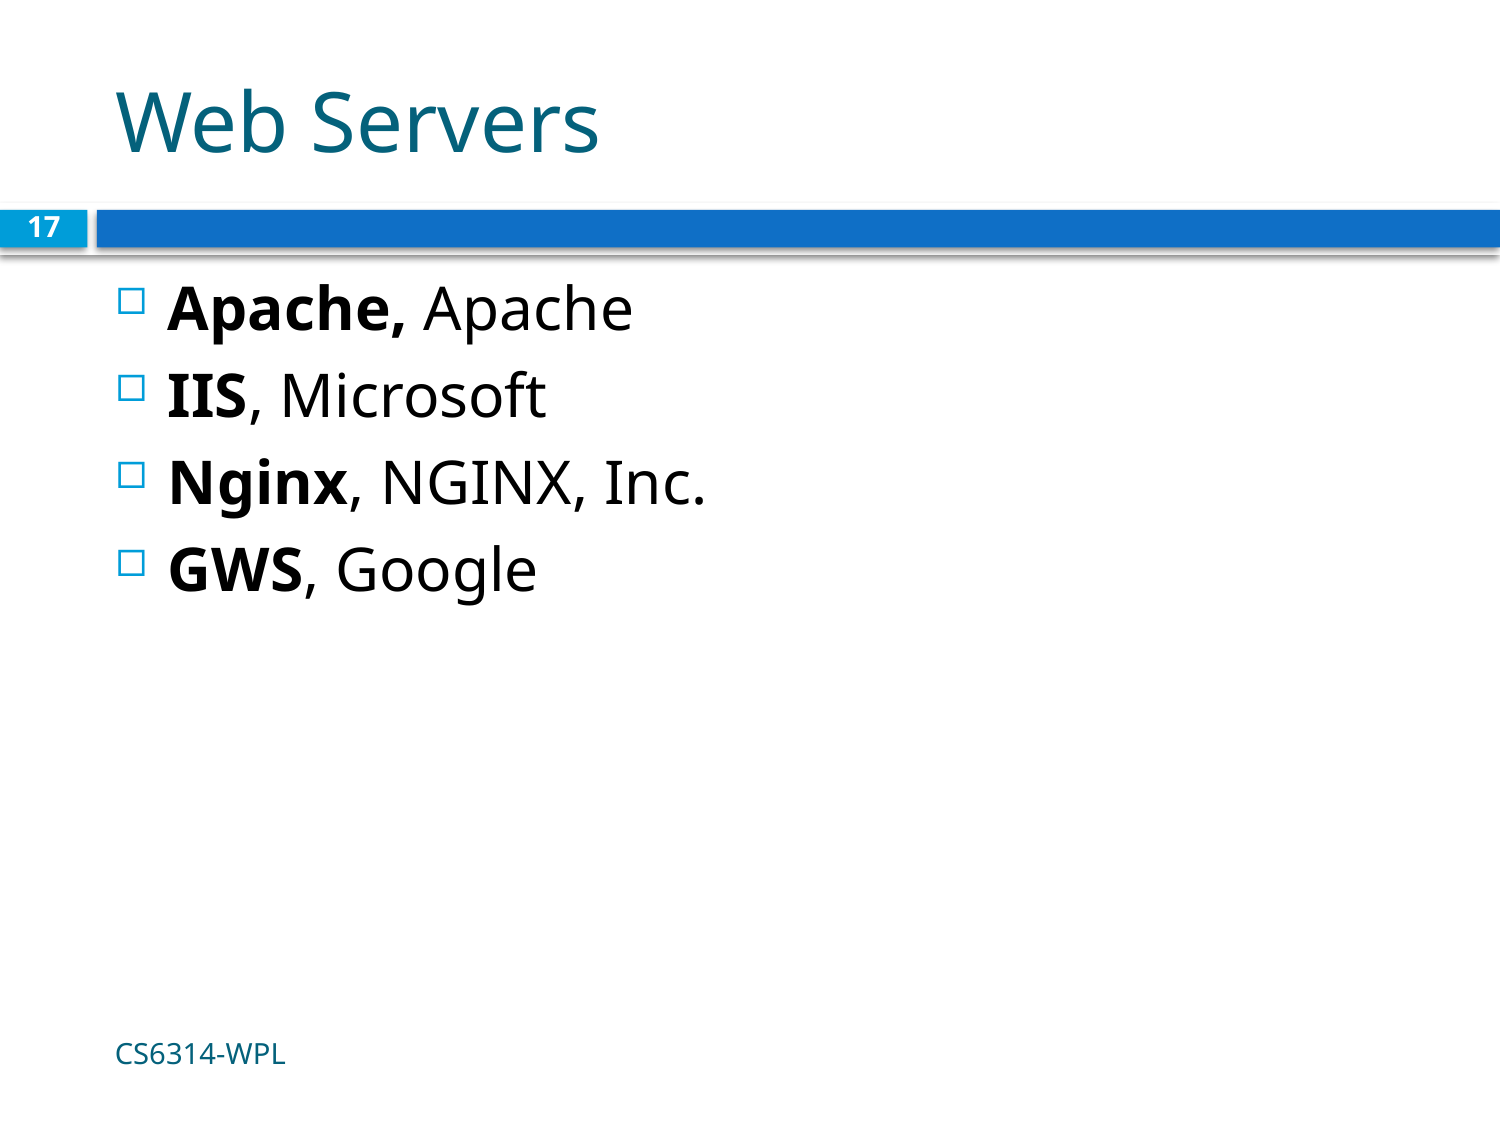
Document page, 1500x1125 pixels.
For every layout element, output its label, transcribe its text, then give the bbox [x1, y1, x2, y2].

slide_number 17 [0, 208, 88, 249]
list Apache, Apache IIS, Microsoft Nginx, NGINX, Inc. GWS, Google [100, 262, 1439, 1001]
title Web Servers [100, 37, 1439, 201]
footer CS6314-WPL [99, 1025, 990, 1085]
